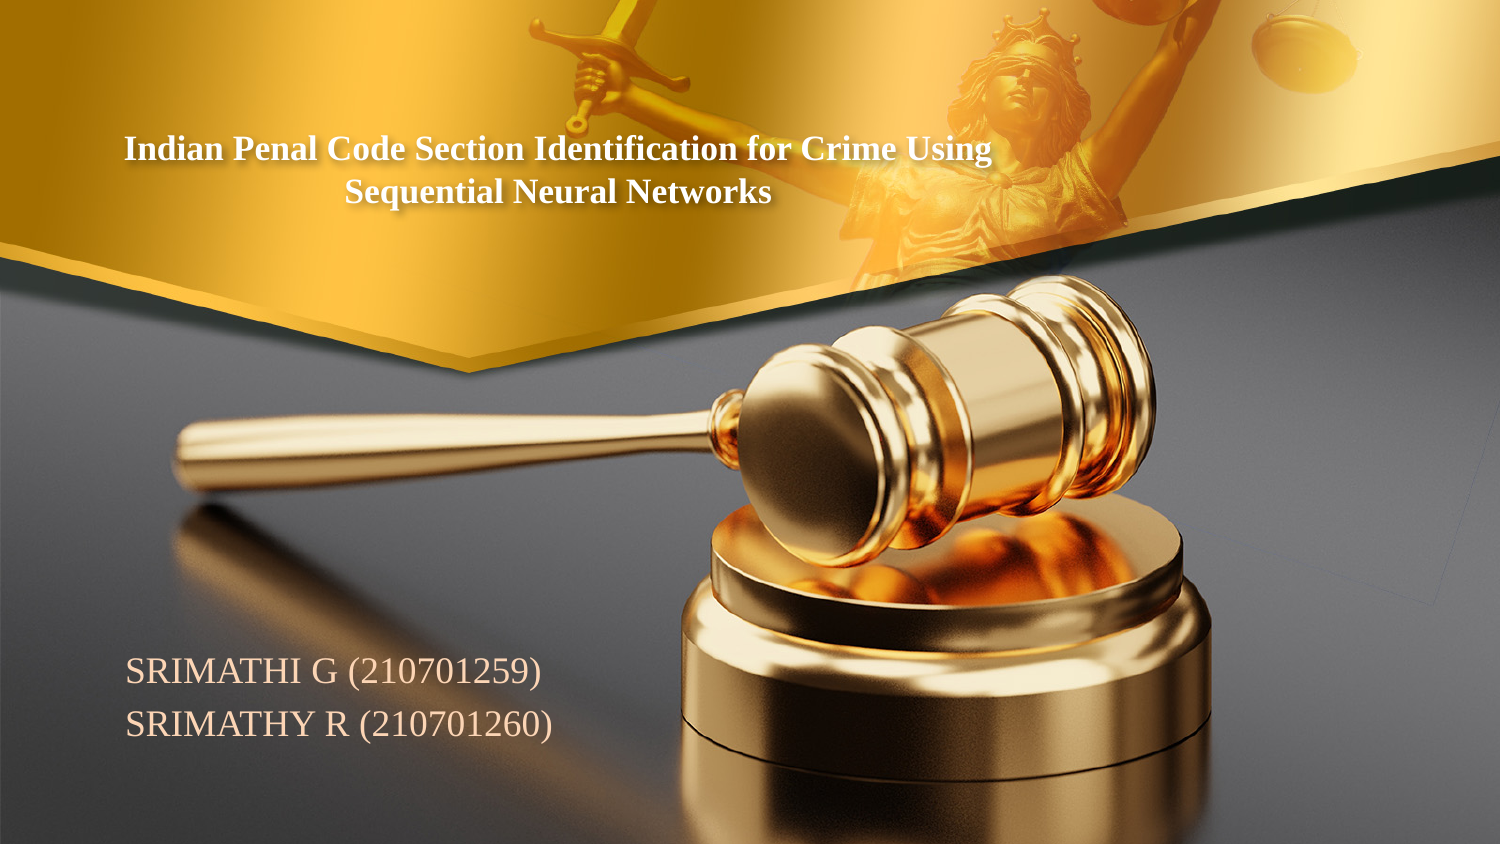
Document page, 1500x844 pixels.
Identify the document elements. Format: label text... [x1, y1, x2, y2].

title Indian Penal Code Section Identification for Crime Using Sequential Neural Networks [50, 35, 1067, 328]
subtitle SRIMATHI G (210701259) SRIMATHY R (210701260) [110, 638, 1421, 759]
picture [0, 0, 1500, 844]
